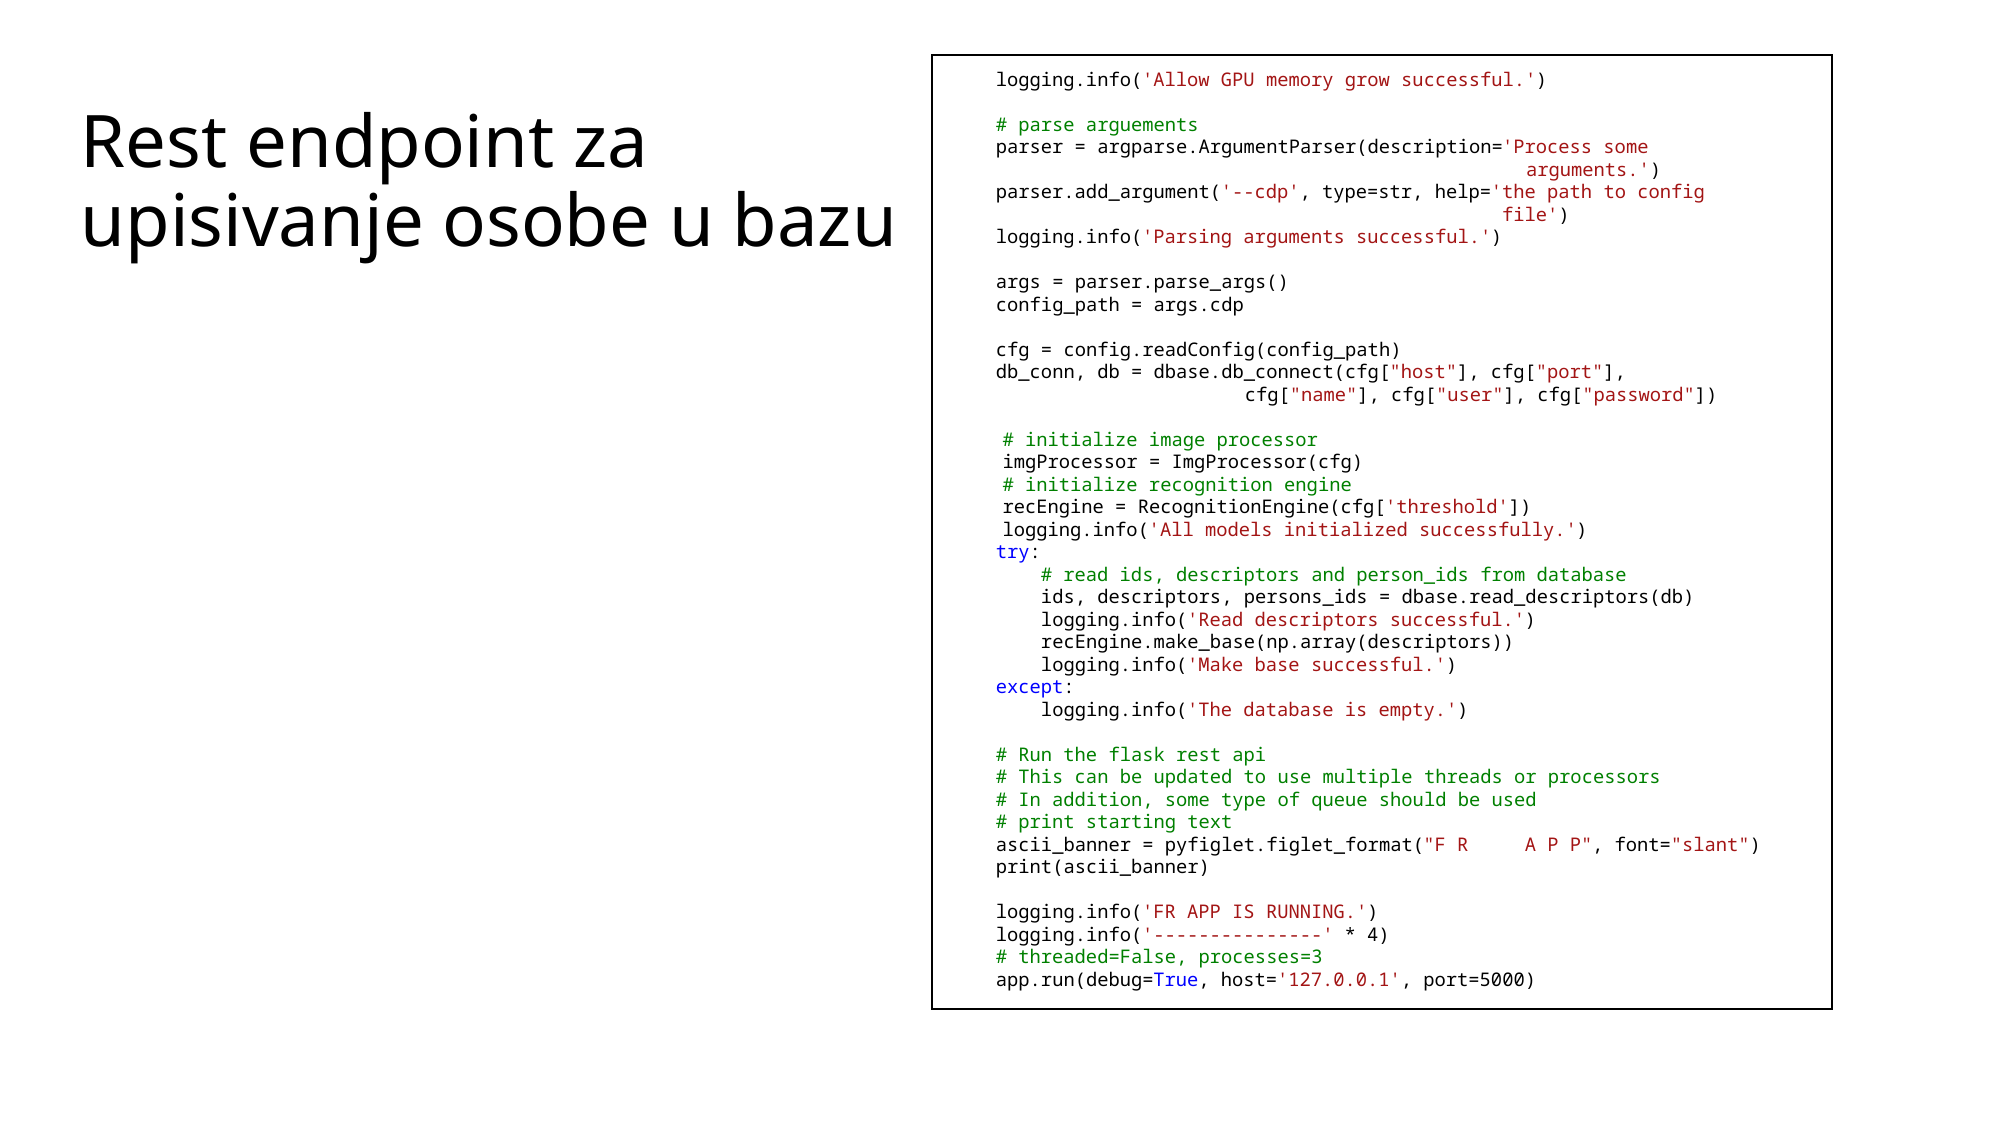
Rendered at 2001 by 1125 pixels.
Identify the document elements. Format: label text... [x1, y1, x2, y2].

title Rest endpoint za upisivanje osobe u bazu [65, 81, 913, 287]
table_header [933, 56, 1831, 1008]
text_box logging.info('Allow GPU memory grow successful.') # parse arguements parser = argparse.ArgumentParser(description='Process some arguments.') parser.add_argument('--cdp', type=str, help='the path to config file') logging.info('Parsing arguments successful.') args = parser.parse_args() config_path = args.cdp cfg = config.readConfig(config_path) db_conn, db = dbase.db_connect(cfg["host"], cfg["port"], cfg["name"], cfg["user"], cfg["password"]) # initialize image processor imgProcessor = ImgProcessor(cfg) # initialize recognition engine recEngine = RecognitionEngine(cfg['threshold']) logging.info('All models initialized successfully.') try: # read ids, descriptors and person_ids from database ids, descriptors, persons_ids = dbase.read_descriptors(db) logging.info('Read descriptors successful.') recEngine.make_base(np.array(descriptors)) logging.info('Make base successful.') except: logging.info('The database is empty.') # Run the flask rest api # This can be updated to use multiple threads or processors # In addition, some type of queue should be used # print starting text ascii_banner = pyfiglet.figlet_format("F R A P P", font="slant") print(ascii_banner) logging.info('FR APP IS RUNNING.') logging.info('---------------' * 4) # threaded=False, processes=3 app.run(debug=True, host='127.0.0.1', port=5000) [936, 59, 1921, 998]
